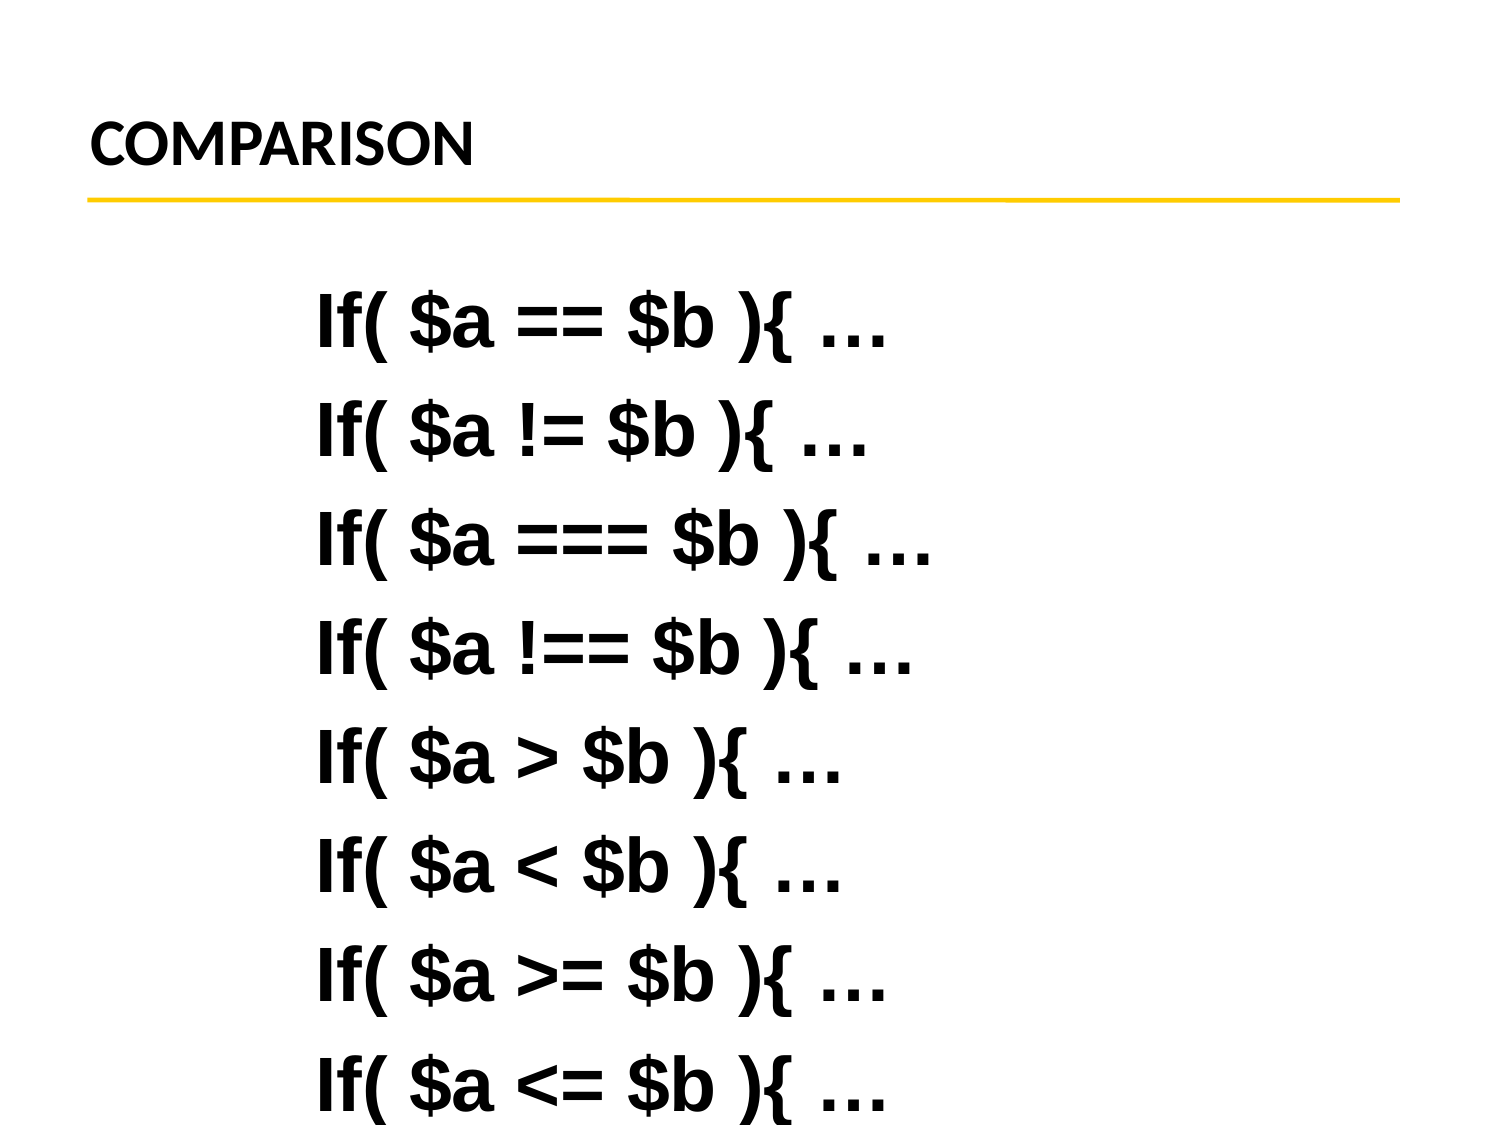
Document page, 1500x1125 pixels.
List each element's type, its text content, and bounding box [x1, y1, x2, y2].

title COMPARISON [75, 45, 1425, 233]
list If( $a == $b ){ … If( $a != $b ){ … If( $a === $b ){ … If( $a !== $b ){ … If( $a > $b ){ … If( $a < $b ){ … If( $a >= $b ){ … If( $a <= $b ){ … [300, 262, 1500, 1005]
